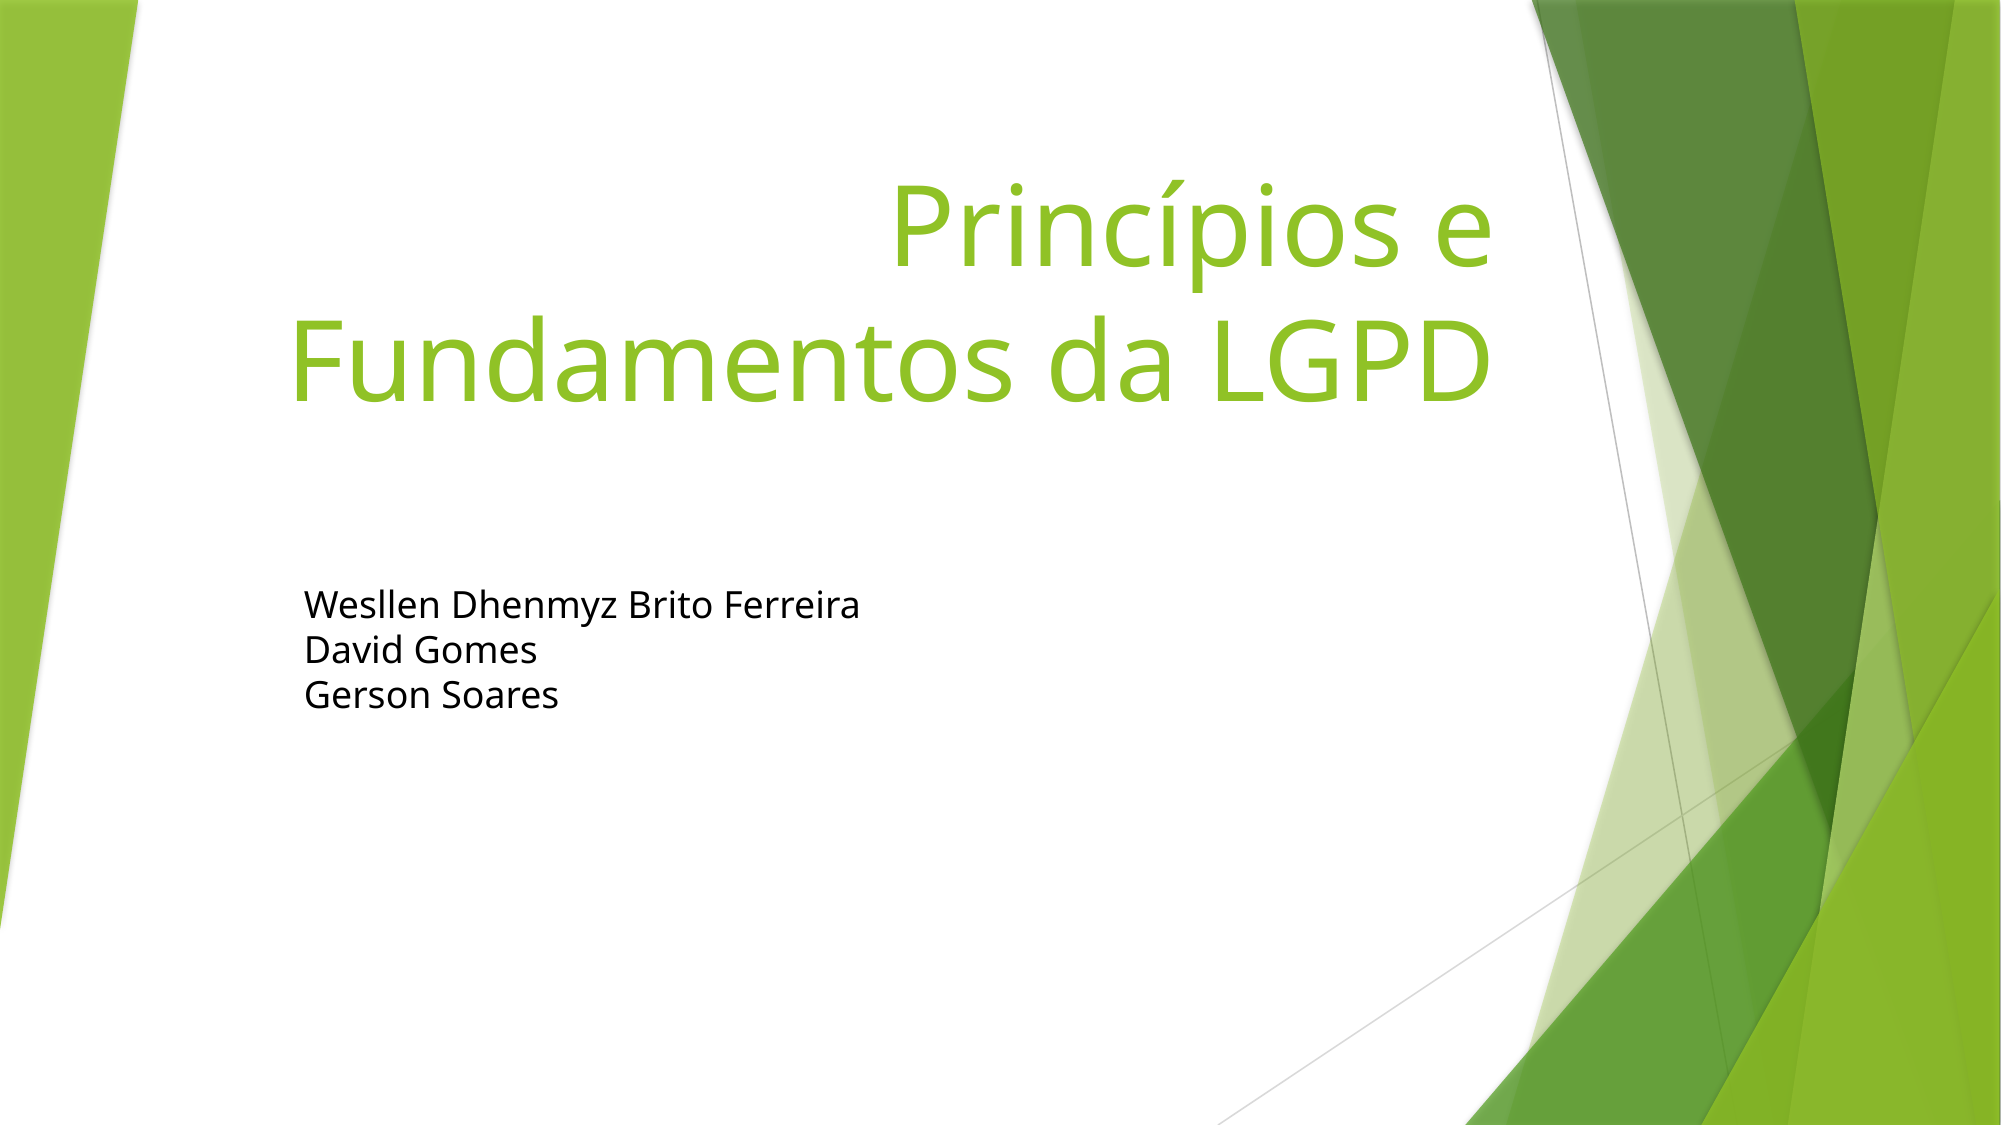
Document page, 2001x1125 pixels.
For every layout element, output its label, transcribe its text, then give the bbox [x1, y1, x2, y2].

text_box Wesllen Dhenmyz Brito Ferreira David Gomes Gerson Soares [288, 573, 1439, 724]
title Princípios e Fundamentos da LGPD [237, 161, 1512, 432]
